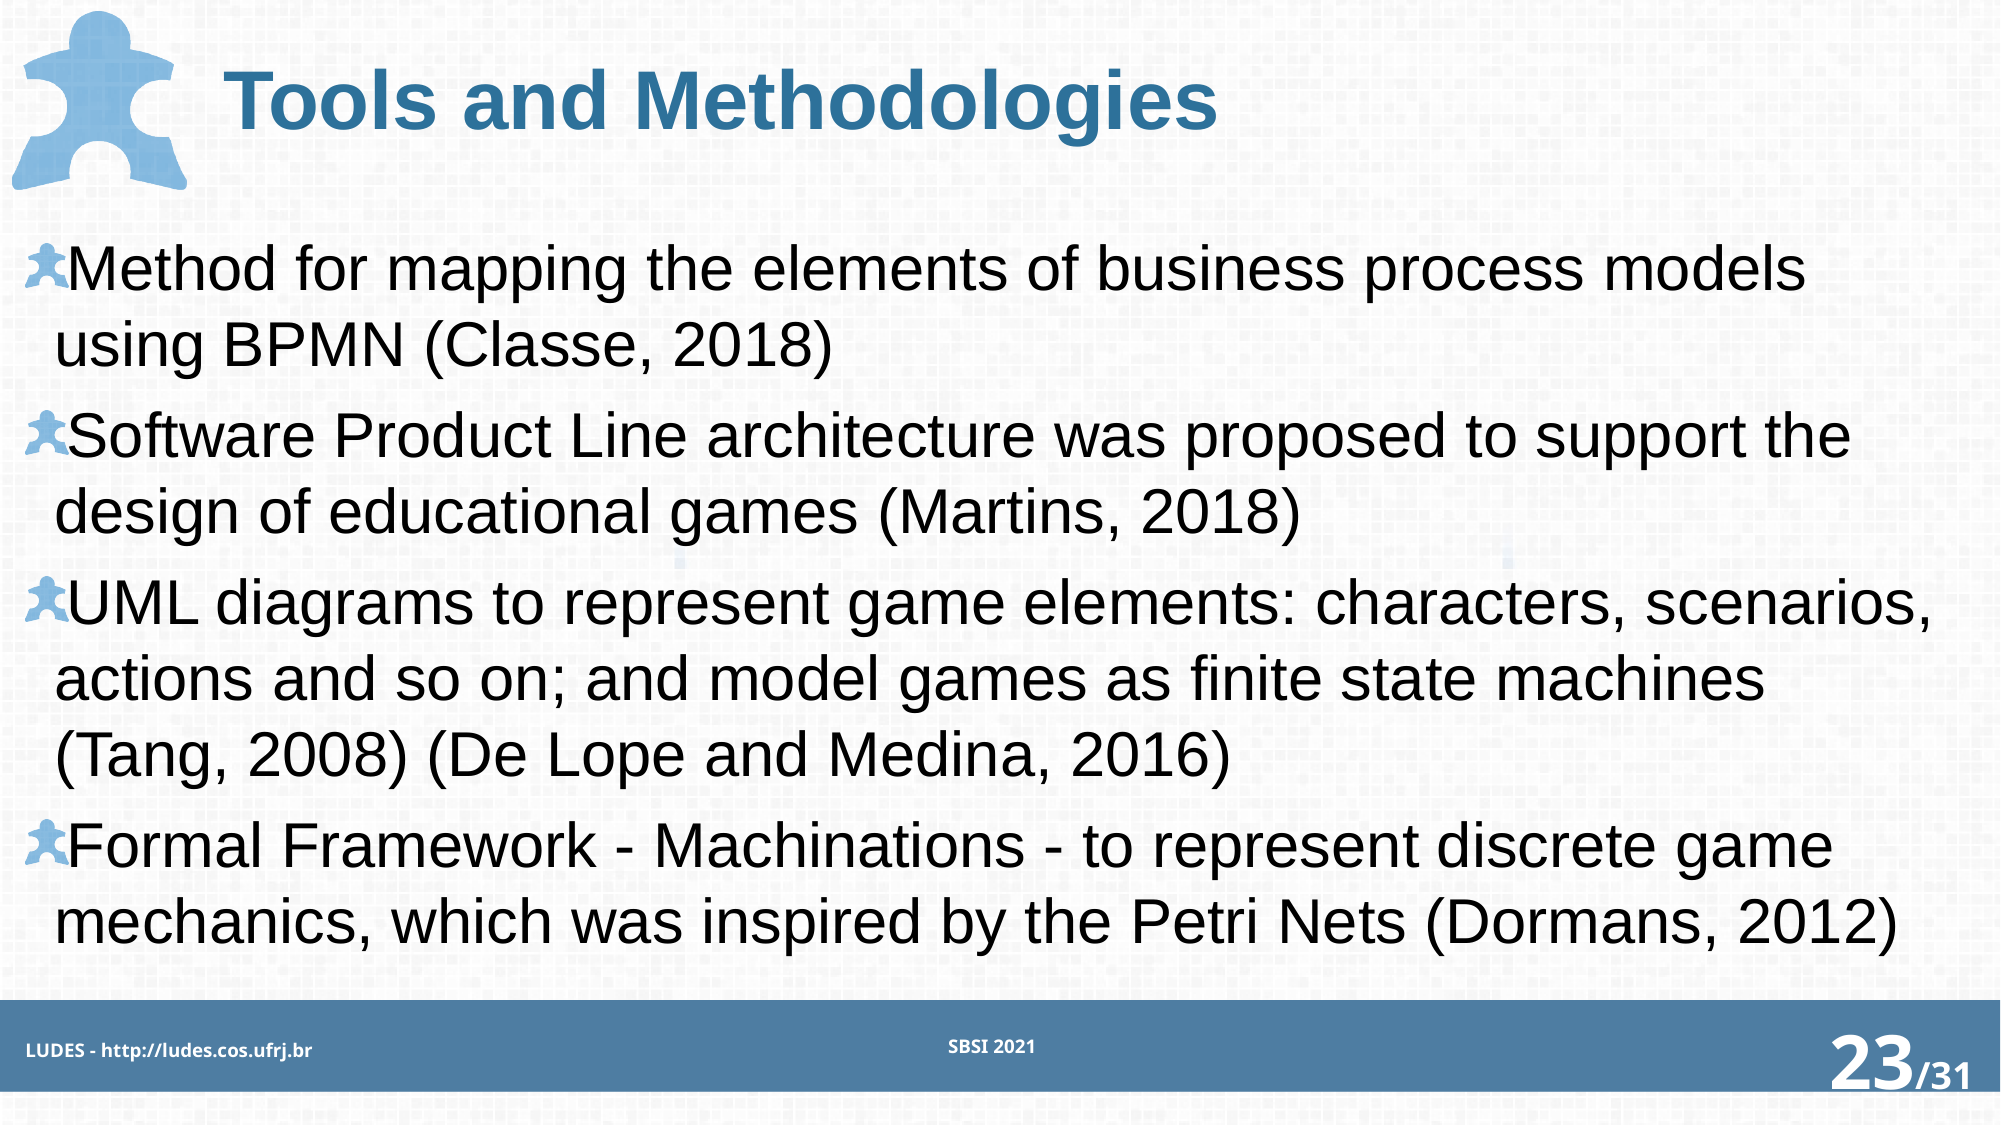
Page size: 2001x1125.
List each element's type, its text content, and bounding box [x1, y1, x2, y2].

footer SBSI 2021 [702, 1018, 1282, 1066]
slide_number 23/31 [1672, 1042, 1989, 1090]
picture [0, 0, 2001, 1125]
slide_number LUDES - http://ludes.cos.ufrj.br [10, 1022, 433, 1070]
list Method for mapping the elements of business process models using BPMN (Classe, 2018) Software Product Line architecture was proposed to support the design of educational games (Martins, 2018) UML diagrams to represent game elements: characters, scenarios, actions and so on; and model games as finite state machines (Tang, 2008) (De Lope and Medina, 2016) Formal Framework - Machinations - to represent discrete game mechanics, which was inspired by the Petri Nets (Dormans, 2012) [10, 220, 1974, 976]
title Tools and Methodologies [208, 11, 1975, 195]
